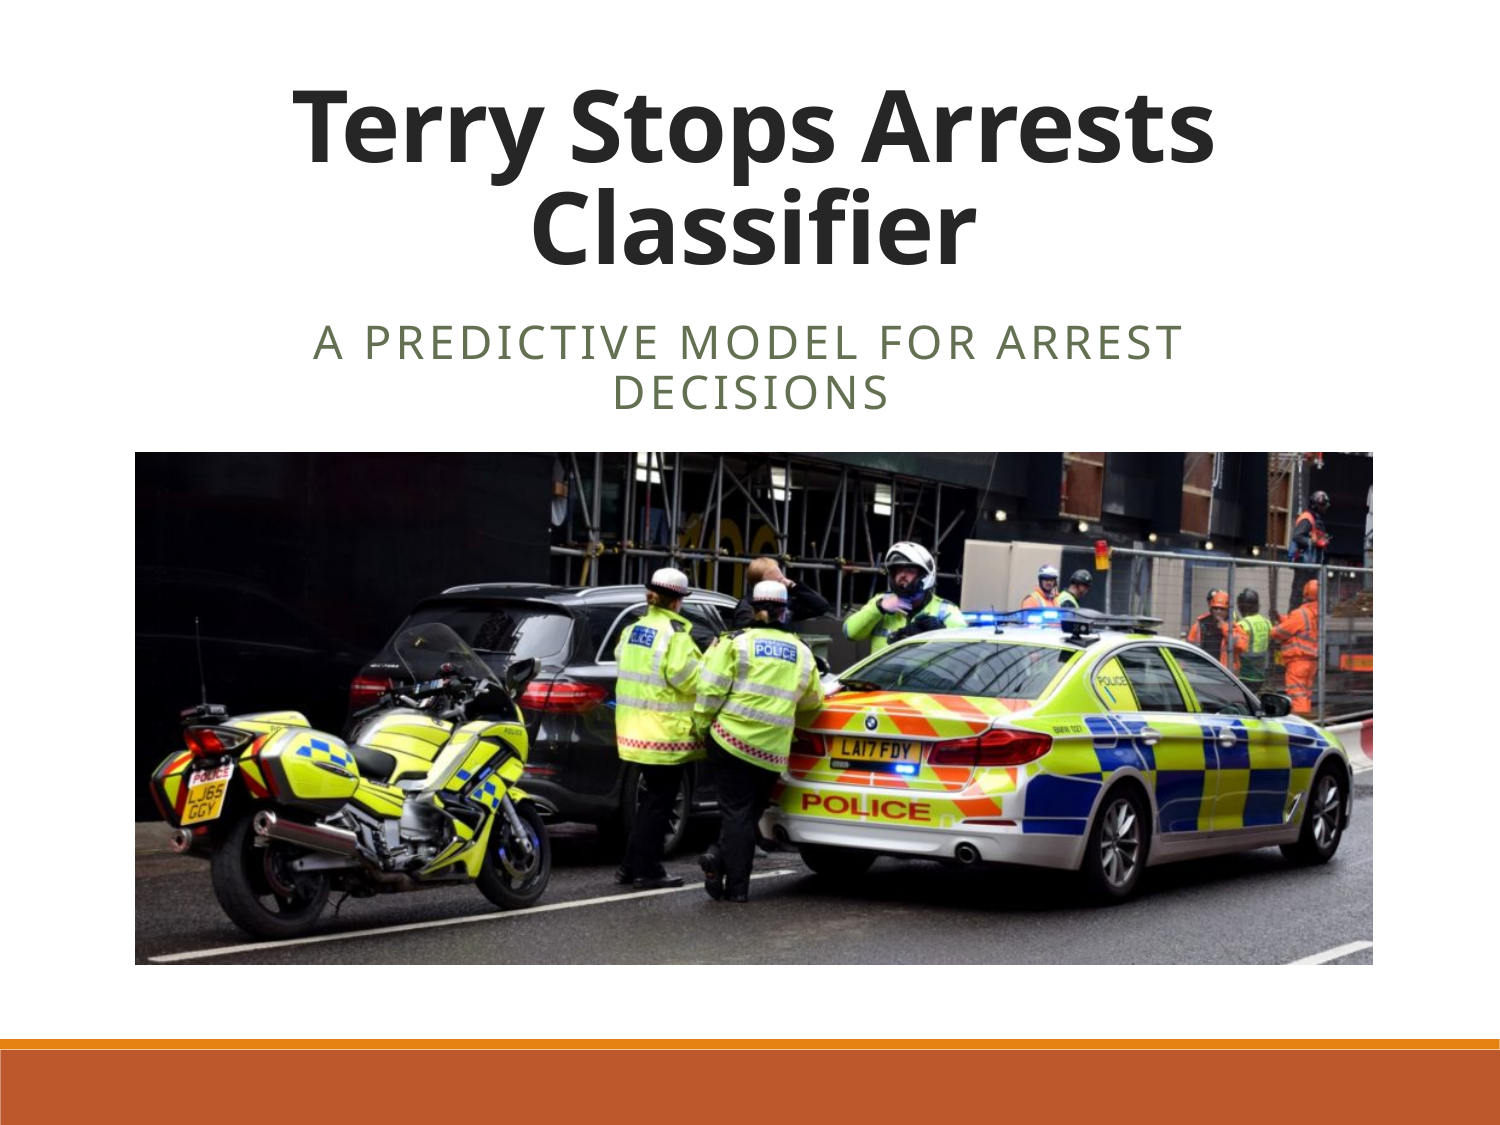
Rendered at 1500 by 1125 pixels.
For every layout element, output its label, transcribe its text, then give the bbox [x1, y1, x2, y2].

picture [134, 452, 1373, 966]
subtitle A Predictive Model for Arrest Decisions [225, 311, 1275, 427]
title Terry Stops Arrests Classifier [135, 59, 1373, 293]
